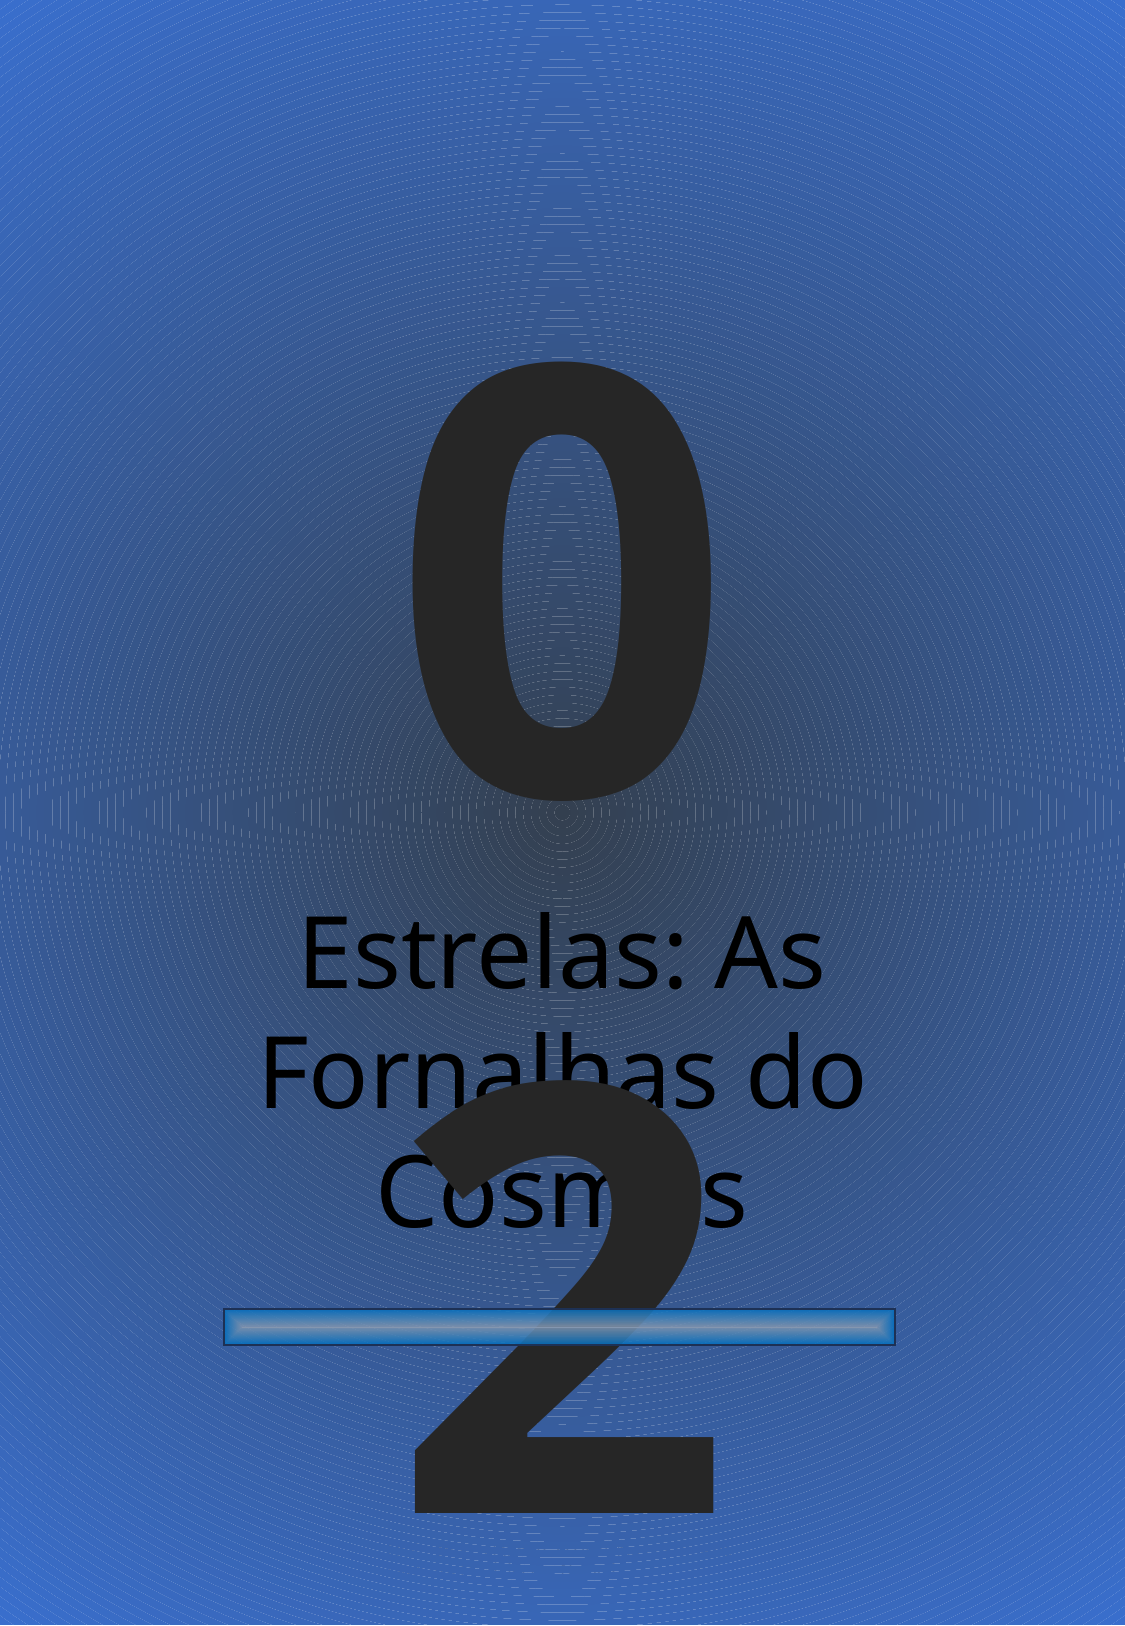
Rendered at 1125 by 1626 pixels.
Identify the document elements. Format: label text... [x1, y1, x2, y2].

text_box [0, 0, 1125, 1625]
footer Explorando o Infinito- O Universo por uma perspectiva Nerd- Kleber Niccioli [372, 1506, 753, 1593]
slide_number 4 [794, 1506, 1048, 1593]
text_box [223, 1308, 896, 1346]
text_box 02 [210, 190, 915, 1625]
